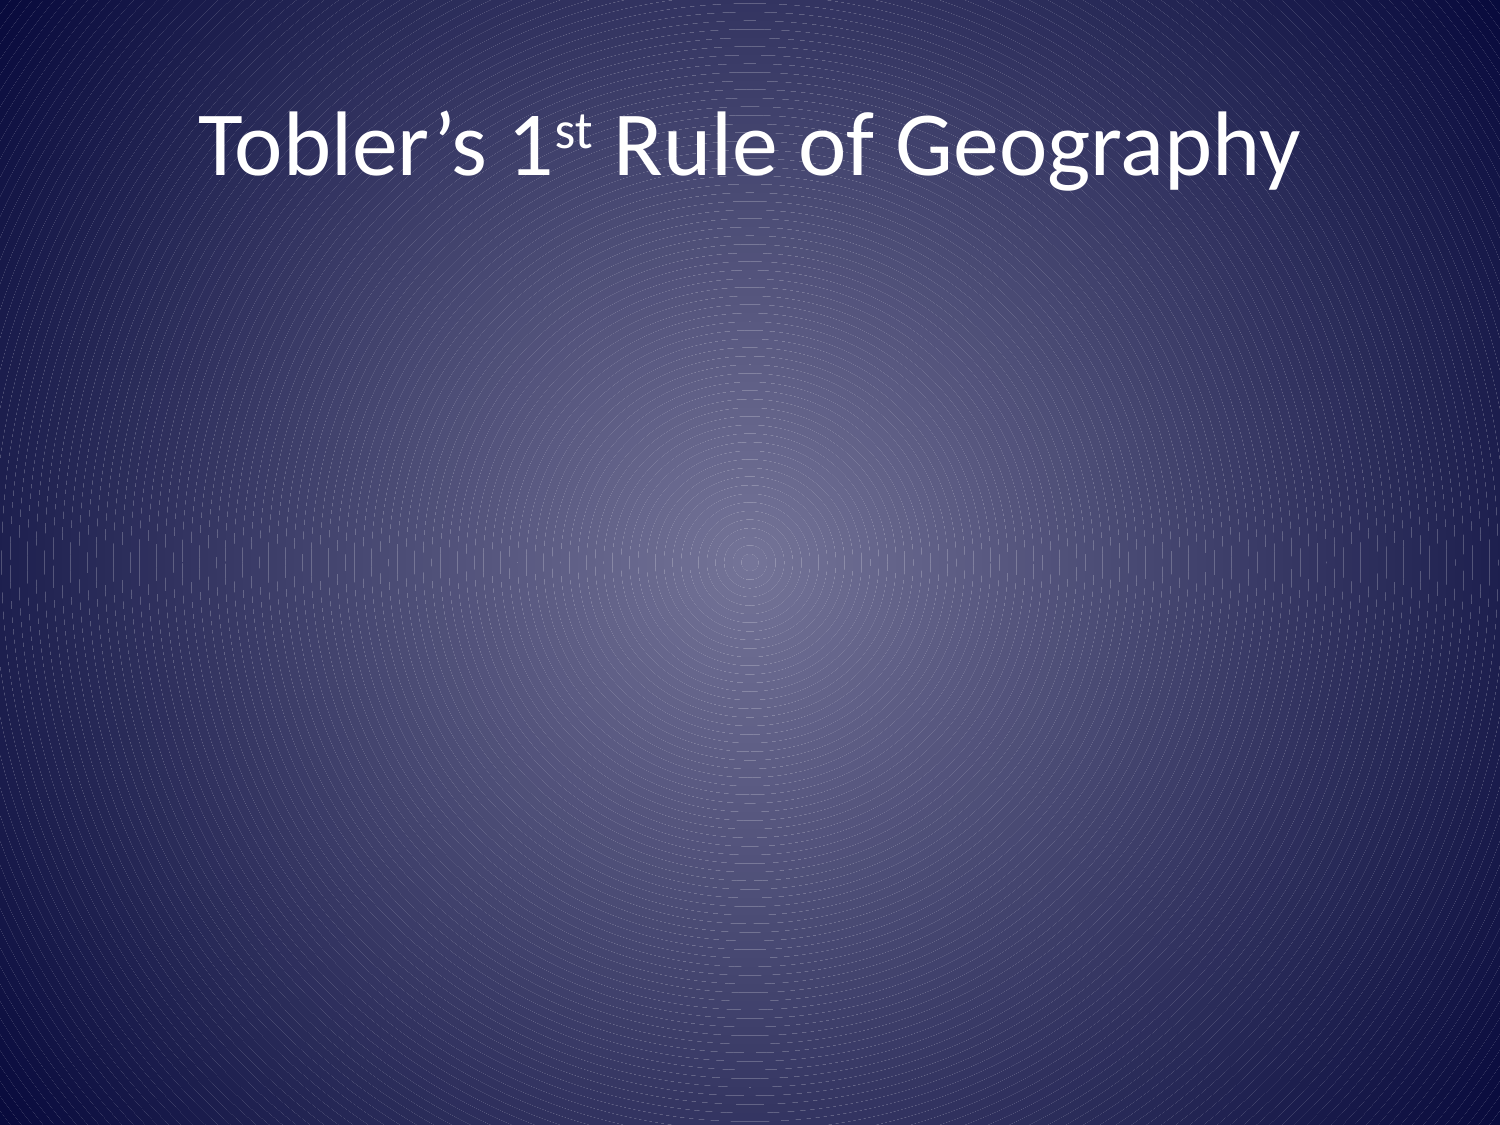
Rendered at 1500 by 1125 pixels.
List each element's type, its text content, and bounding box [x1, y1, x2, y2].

title Tobler’s 1st Rule of Geography [75, 45, 1425, 233]
